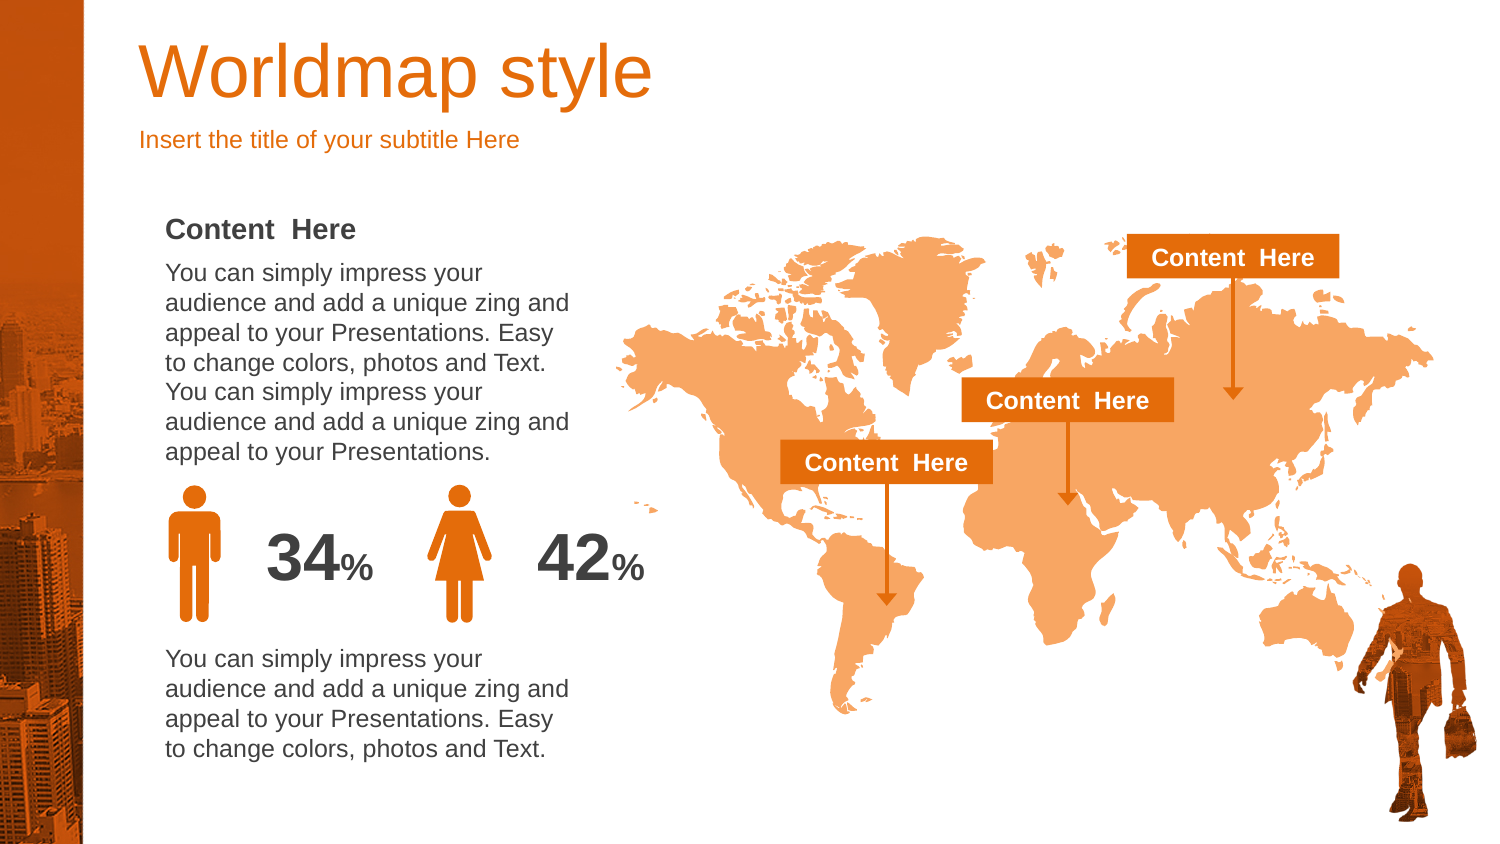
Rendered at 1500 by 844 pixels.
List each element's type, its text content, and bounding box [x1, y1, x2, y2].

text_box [150, 202, 596, 475]
list Insert the title of your subtitle Here [123, 114, 1500, 162]
text_box 34% [251, 506, 396, 601]
text_box [425, 482, 494, 625]
picture [0, 0, 1500, 844]
list Worldmap style [123, 20, 1500, 114]
text_box [166, 483, 223, 625]
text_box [615, 233, 1434, 715]
text_box 42% [522, 506, 610, 601]
text_box You can simply impress your audience and add a unique zing and appeal to your Presentations. Easy to change colors, photos and Text. [150, 635, 589, 770]
